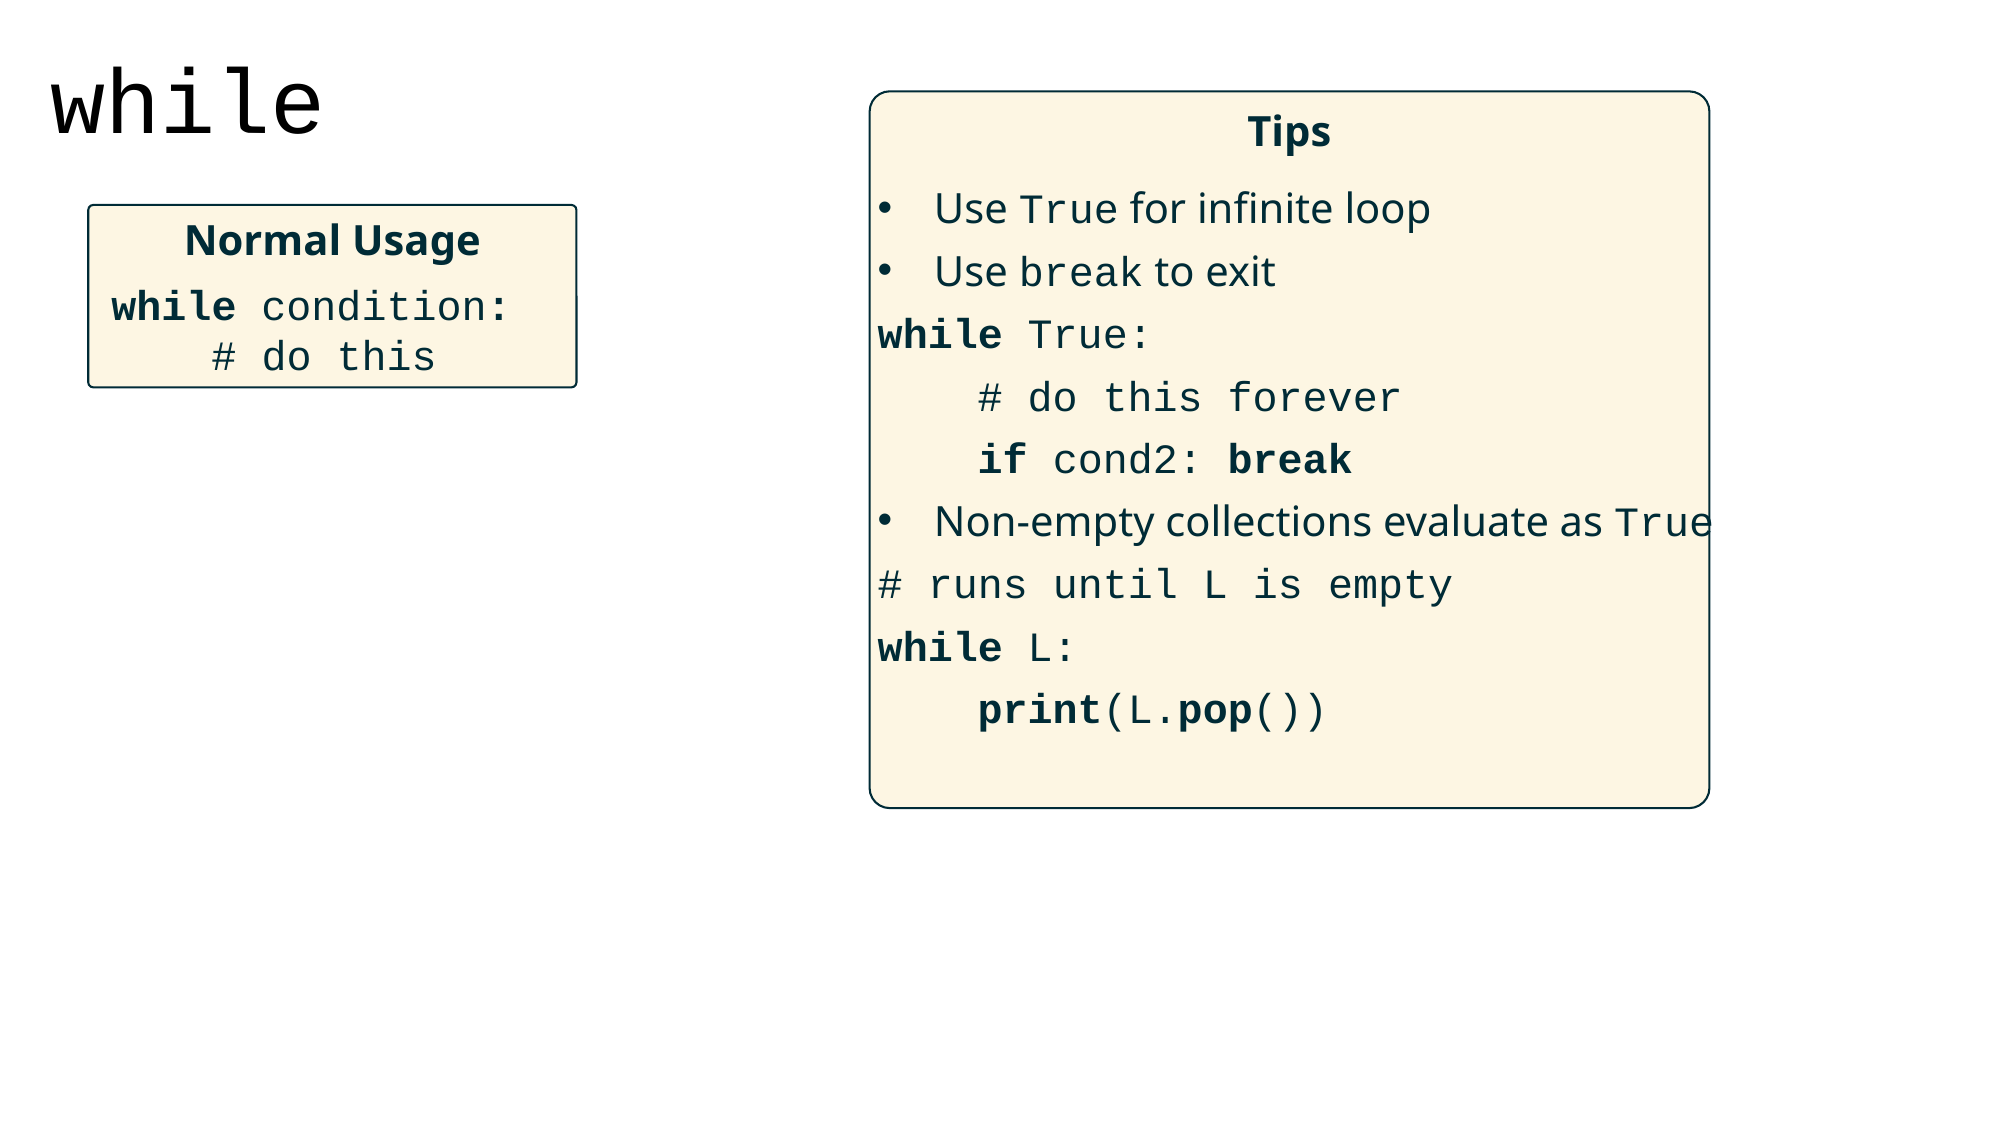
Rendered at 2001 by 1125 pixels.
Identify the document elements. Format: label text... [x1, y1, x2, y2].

text_box Normal Usage [86, 203, 579, 389]
title while [35, 0, 1761, 213]
text_box Tips [868, 89, 1711, 174]
text_box Use True for infinite loop Use break to exit while True: # do this forever if cond2: break Non-empty collections evaluate as True # runs until L is empty while L: print(L.pop()) [862, 174, 1729, 740]
text_box while condition: # do this [96, 271, 527, 386]
text_box Tips [868, 740, 1711, 810]
